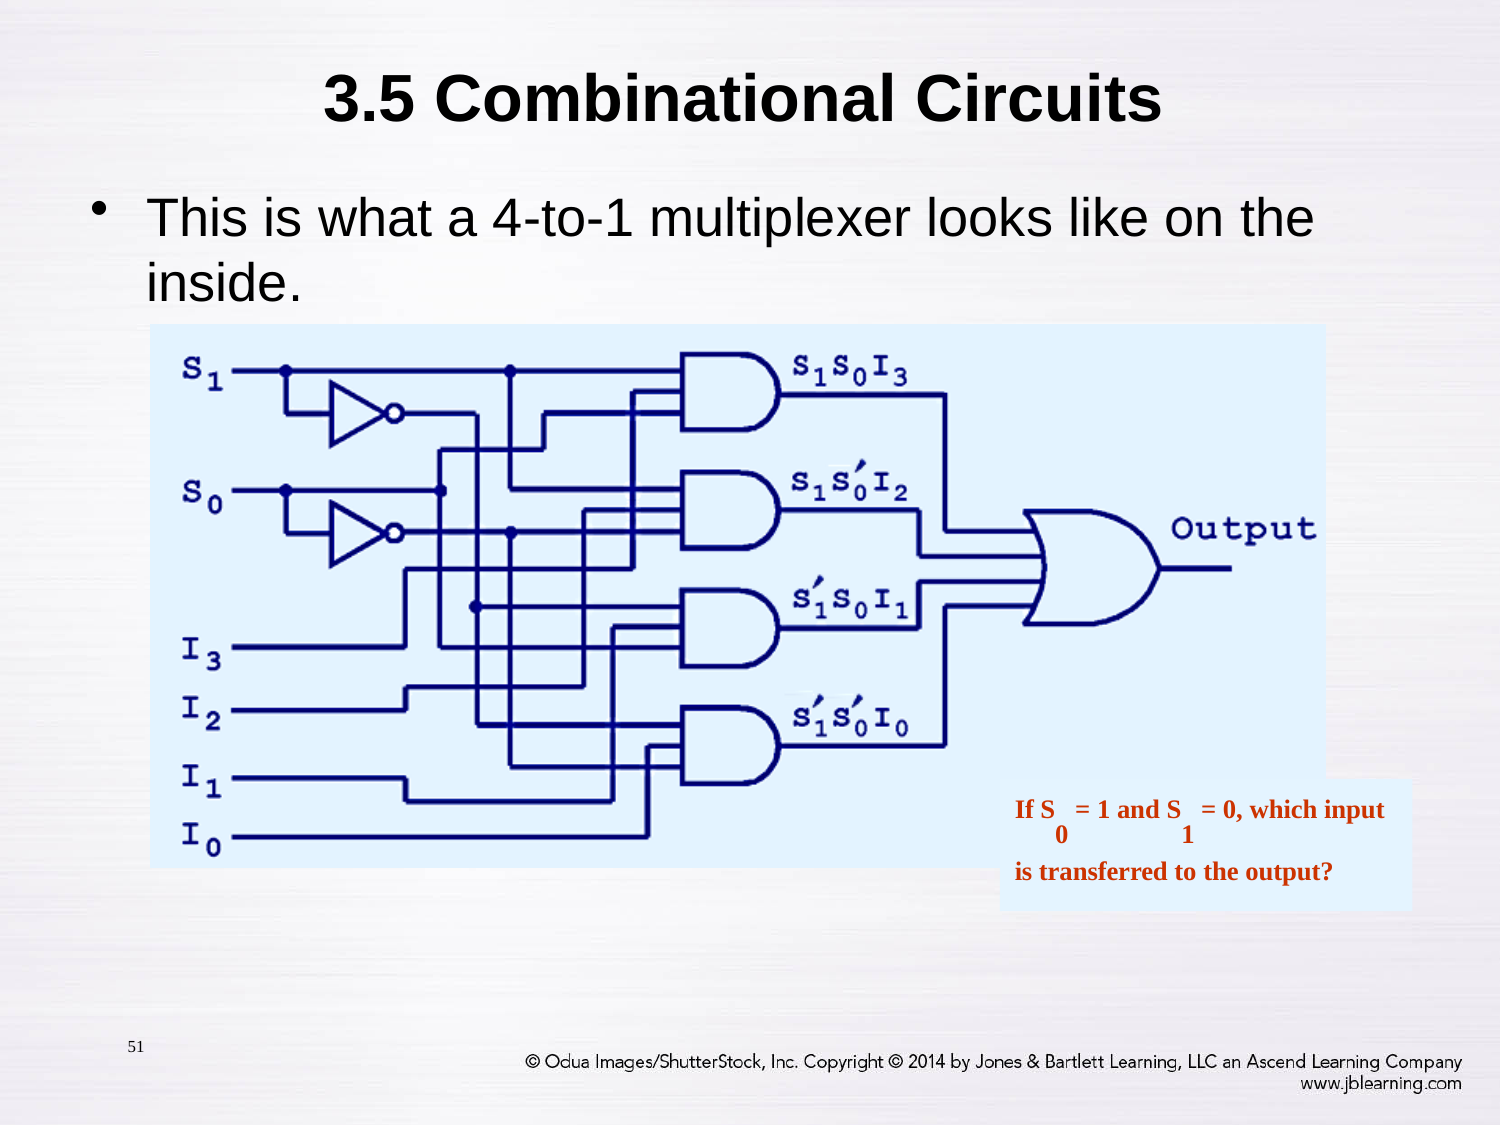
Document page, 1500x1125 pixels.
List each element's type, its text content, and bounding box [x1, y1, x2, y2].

title 3.5 Combinational Circuits [300, 50, 1188, 140]
slide_number 51 [112, 1025, 425, 1100]
picture [0, 0, 1500, 1125]
text_box If S0 = 1 and S1 = 0, which input is transferred to the output? [999, 778, 1413, 912]
list This is what a 4-to-1 multiplexer looks like on the inside. [75, 174, 1413, 338]
